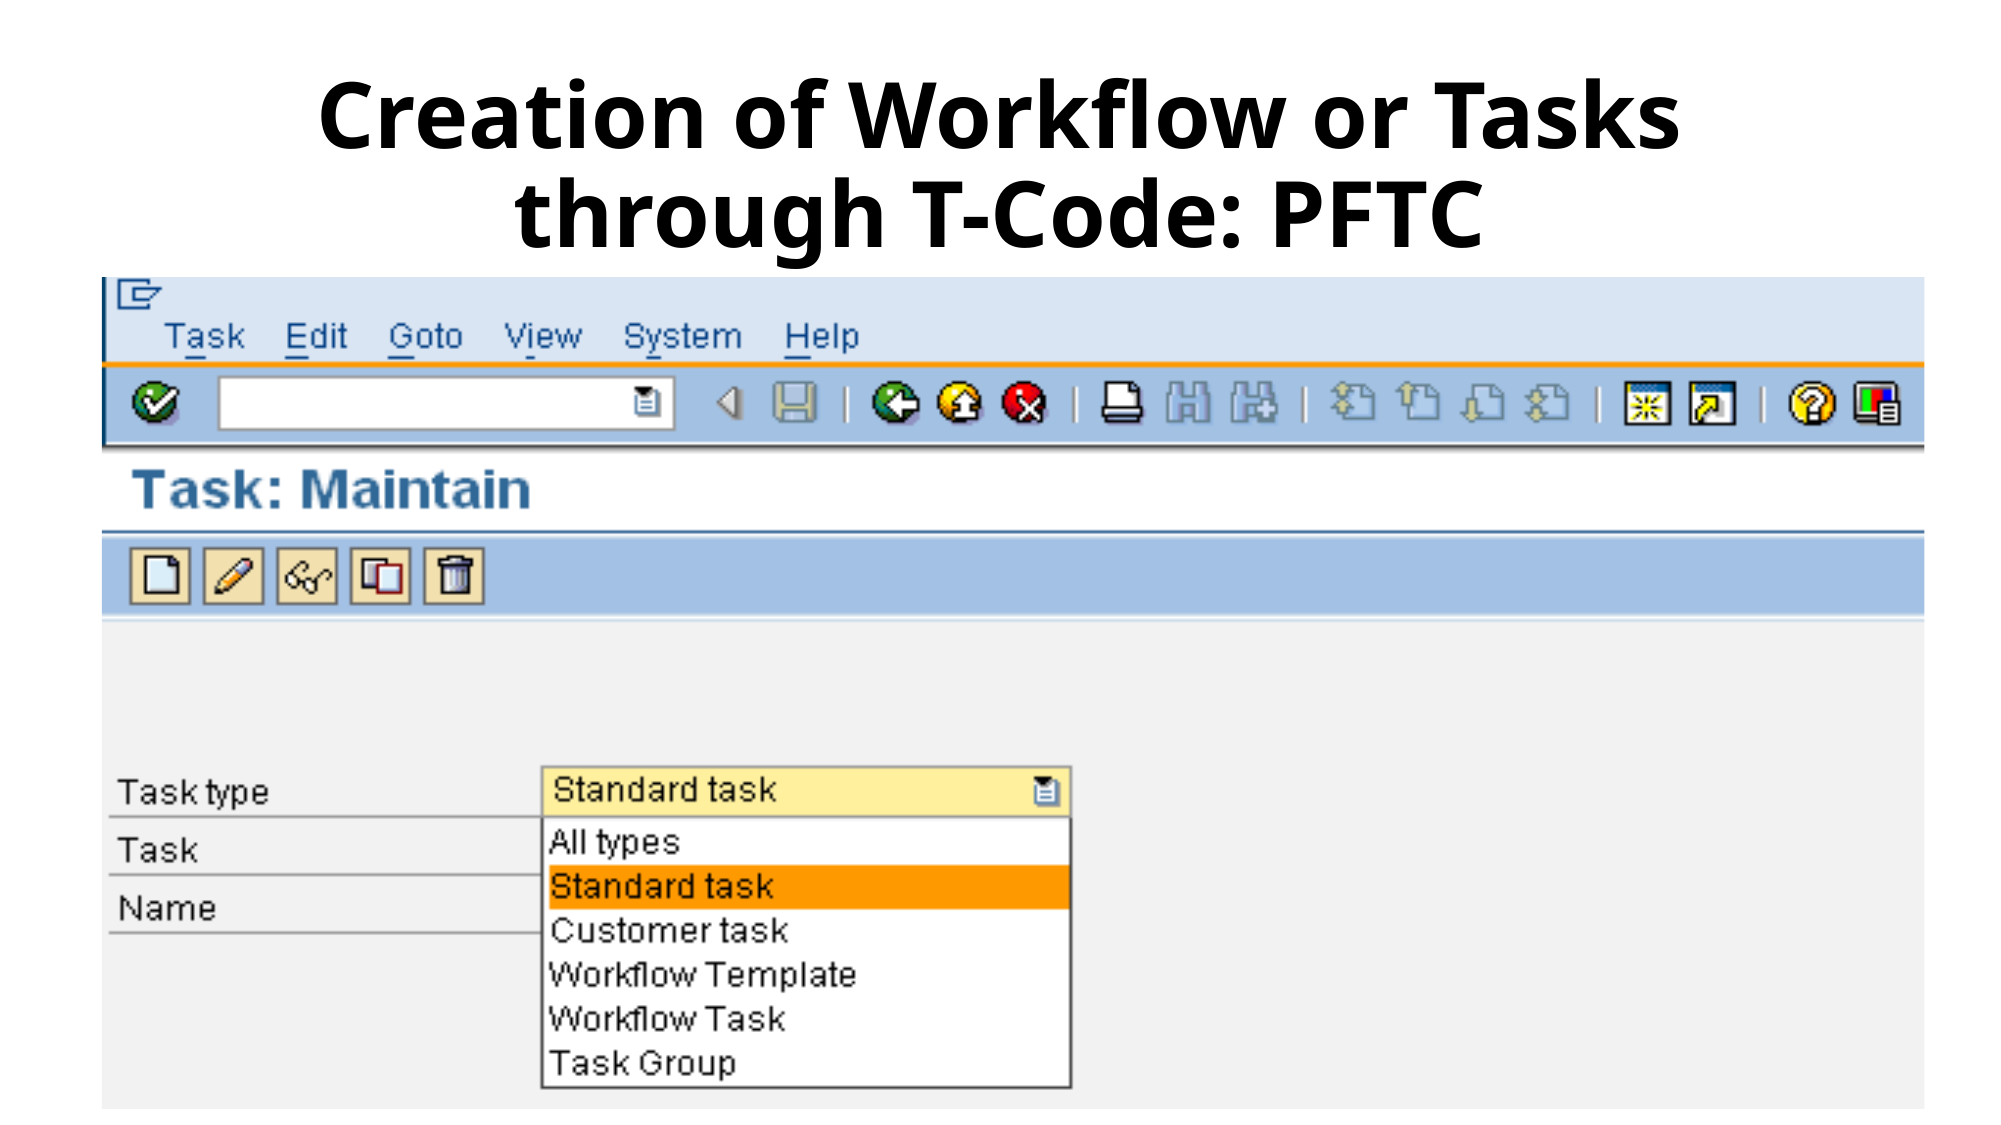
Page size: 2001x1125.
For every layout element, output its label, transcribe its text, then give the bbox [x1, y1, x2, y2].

title Creation of Workflow or Tasks through T-Code: PFTC [137, 59, 1863, 277]
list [101, 277, 1925, 1109]
